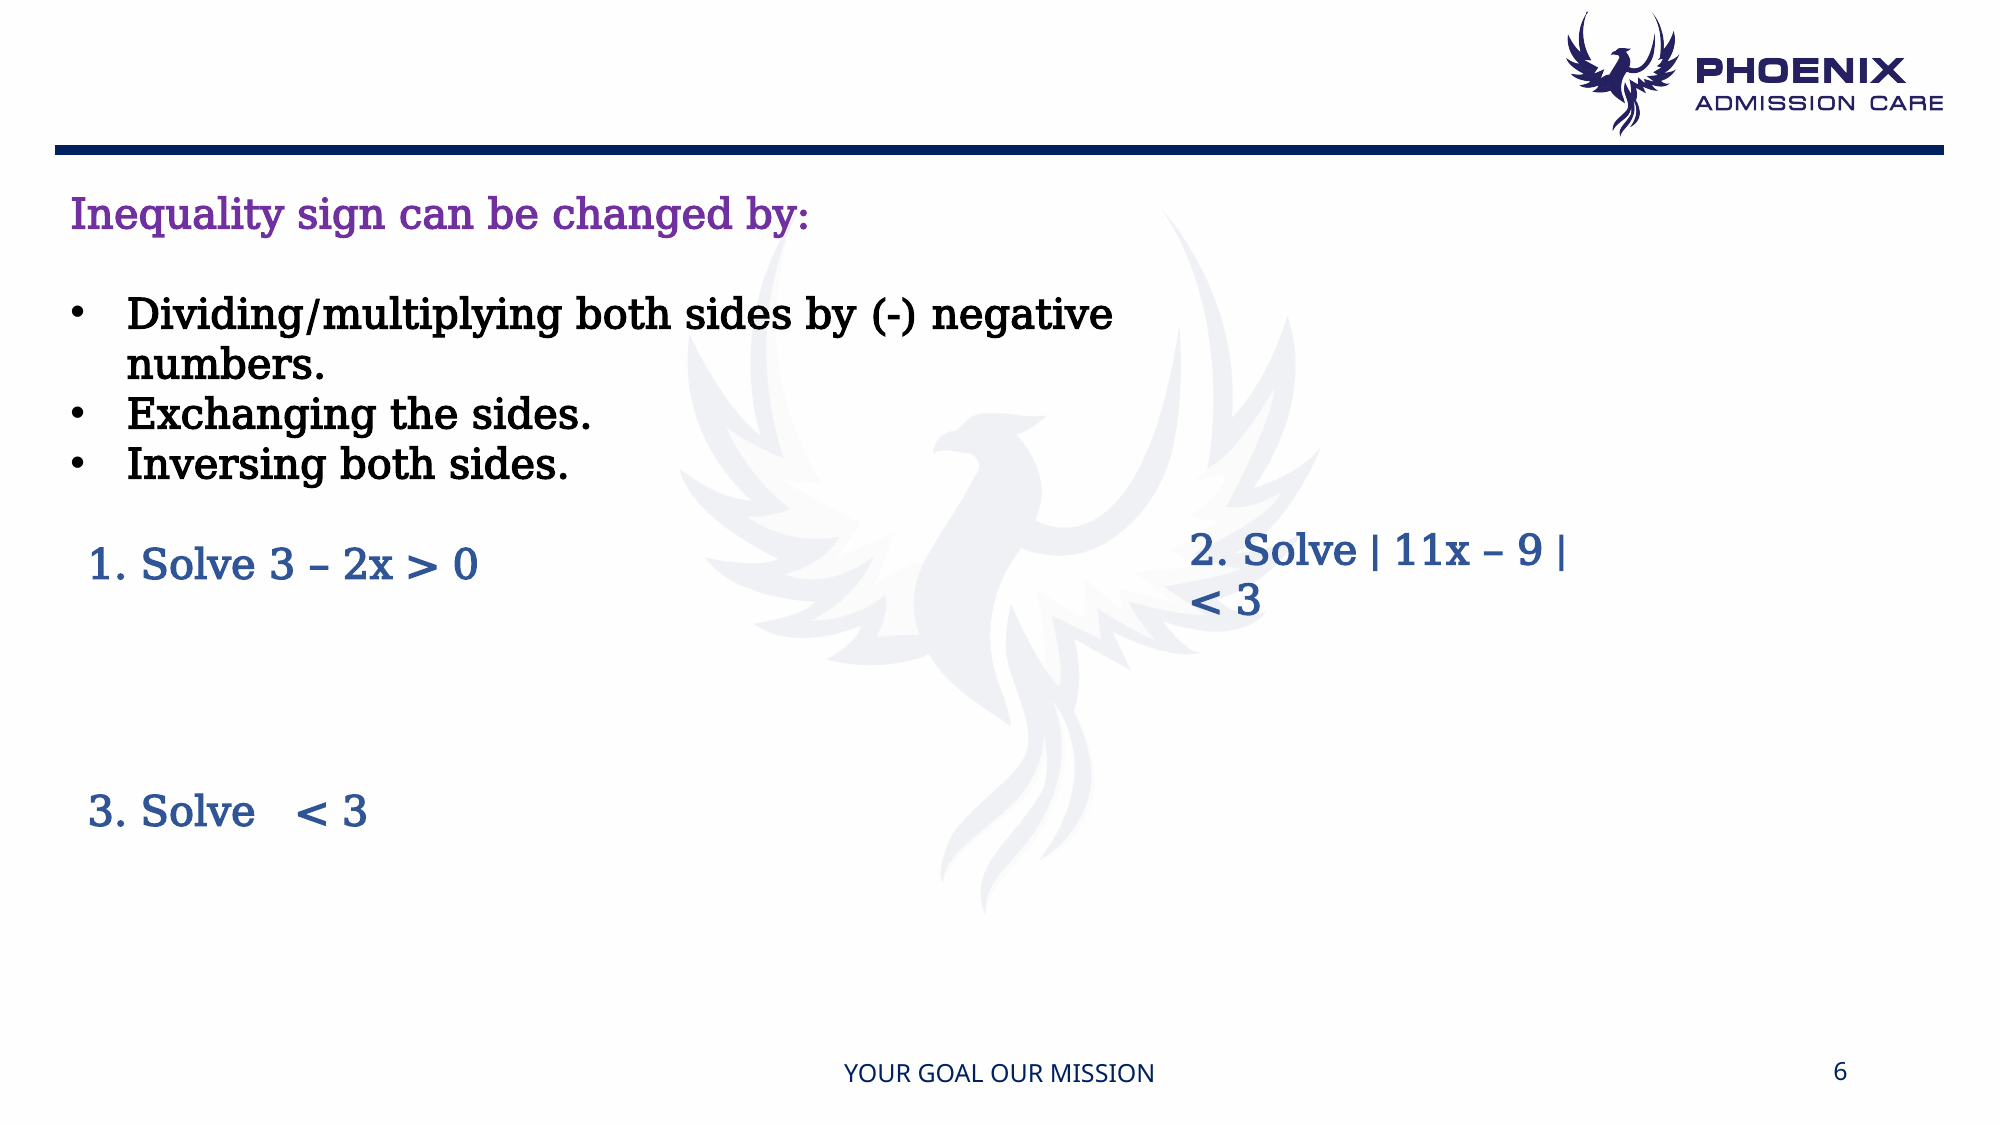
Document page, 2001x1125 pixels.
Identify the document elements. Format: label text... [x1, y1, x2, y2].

slide_number 6 [1412, 1042, 1863, 1103]
text_box 1. Solve 3 – 2x > 0 [72, 529, 523, 595]
picture [1566, 11, 1943, 137]
footer YOUR GOAL OUR MISSION [662, 1042, 1338, 1103]
text_box Inequality sign can be changed by: Dividing/multiplying both sides by (-) negative numbers. Exchanging the sides. Inversing both sides. [55, 179, 1158, 645]
text_box 2. Solve | 11x – 9 | < 3 [1174, 515, 1625, 631]
text_box [55, 145, 1438, 155]
text_box [1438, 145, 1944, 155]
